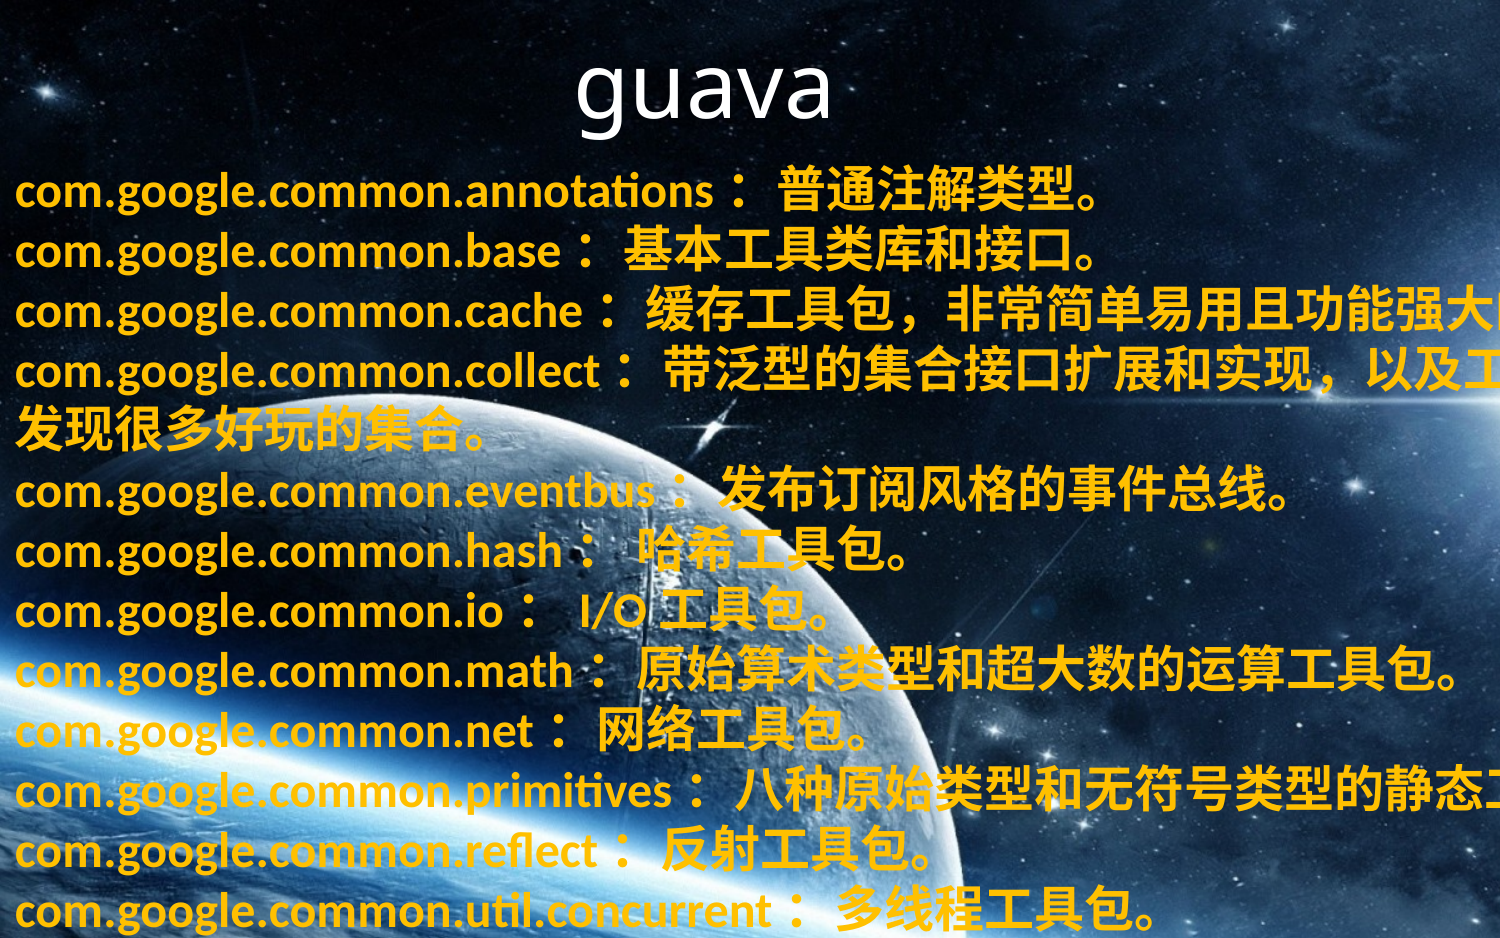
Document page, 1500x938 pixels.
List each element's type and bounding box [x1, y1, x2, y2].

list [0, 0, 1500, 938]
